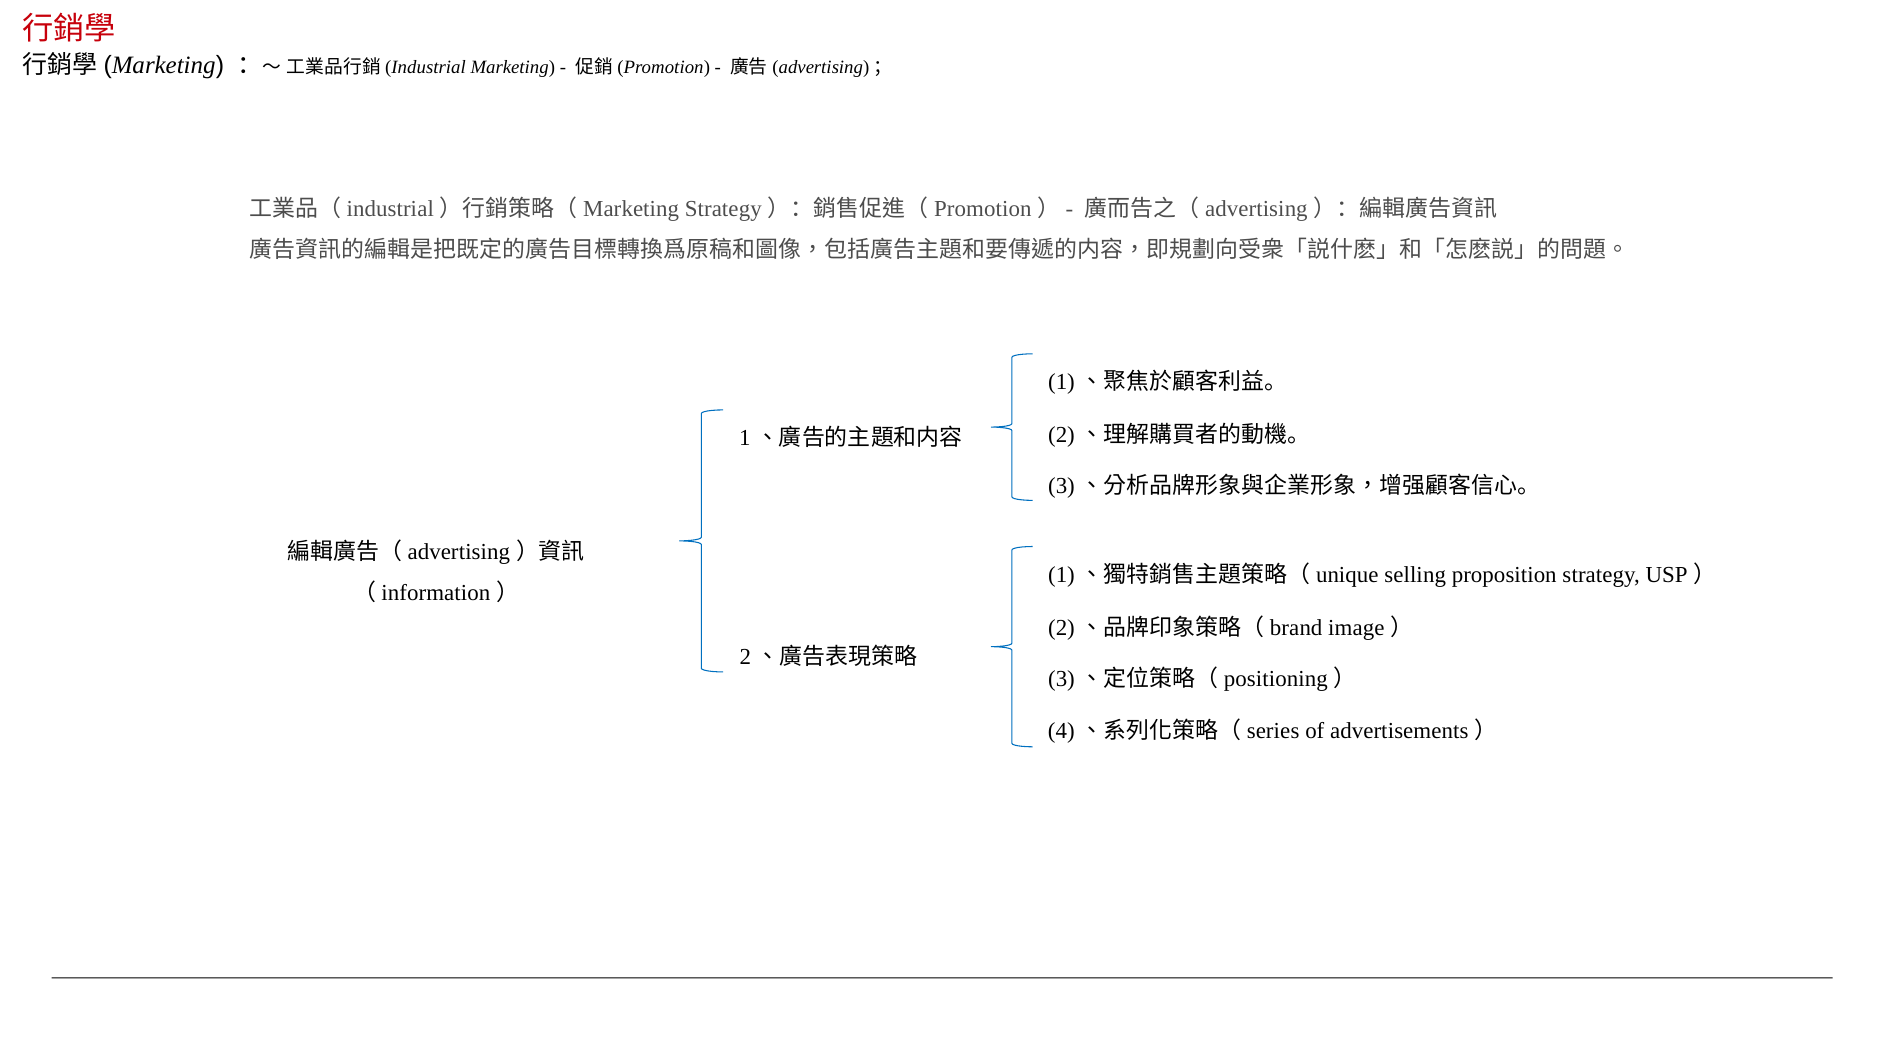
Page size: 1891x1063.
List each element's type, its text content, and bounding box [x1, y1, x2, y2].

text_box [990, 353, 1033, 502]
text_box (3)、分析品牌形象與企業形象，增强顧客信心。 [1033, 449, 1736, 506]
text_box (2)、品牌印象策略（brand image） [1033, 591, 1736, 642]
text_box 1、廣告的主題和内容 [724, 401, 990, 458]
text_box [990, 545, 1033, 748]
text_box 行銷學 [7, 9, 1406, 39]
text_box (4)、系列化策略（series of advertisements） [1033, 694, 1736, 751]
text_box (1)、聚焦於顧客利益。 [1033, 345, 1736, 398]
text_box 編輯廣告（advertising）資訊（information） [192, 515, 680, 613]
text_box (1)、獨特銷售主題策略（unique selling proposition strategy, USP） [1033, 538, 1736, 591]
text_box 2、廣告表現策略 [724, 620, 990, 677]
text_box 工業品（industrial）行銷策略（Marketing Strategy）：銷售促進（Promotion）- 廣而告之（advertising）：編輯廣告資訊 廣告資訊的編輯是把既定的廣告目標轉換爲原稿和圖像，包括廣告主題和要傳遞的内容，即規劃向受衆「説什麽」和「怎麽説」的問題。 [234, 172, 1656, 270]
text_box (3)、定位策略（positioning） [1033, 642, 1736, 694]
text_box [678, 409, 724, 673]
text_box (2)、理解購買者的動機。 [1033, 398, 1736, 449]
text_box 行銷學(Marketing) ：～ 工業品行銷(Industrial Marketing) - 促銷(Promotion) - 廣告(advertising)； [7, 39, 1572, 87]
